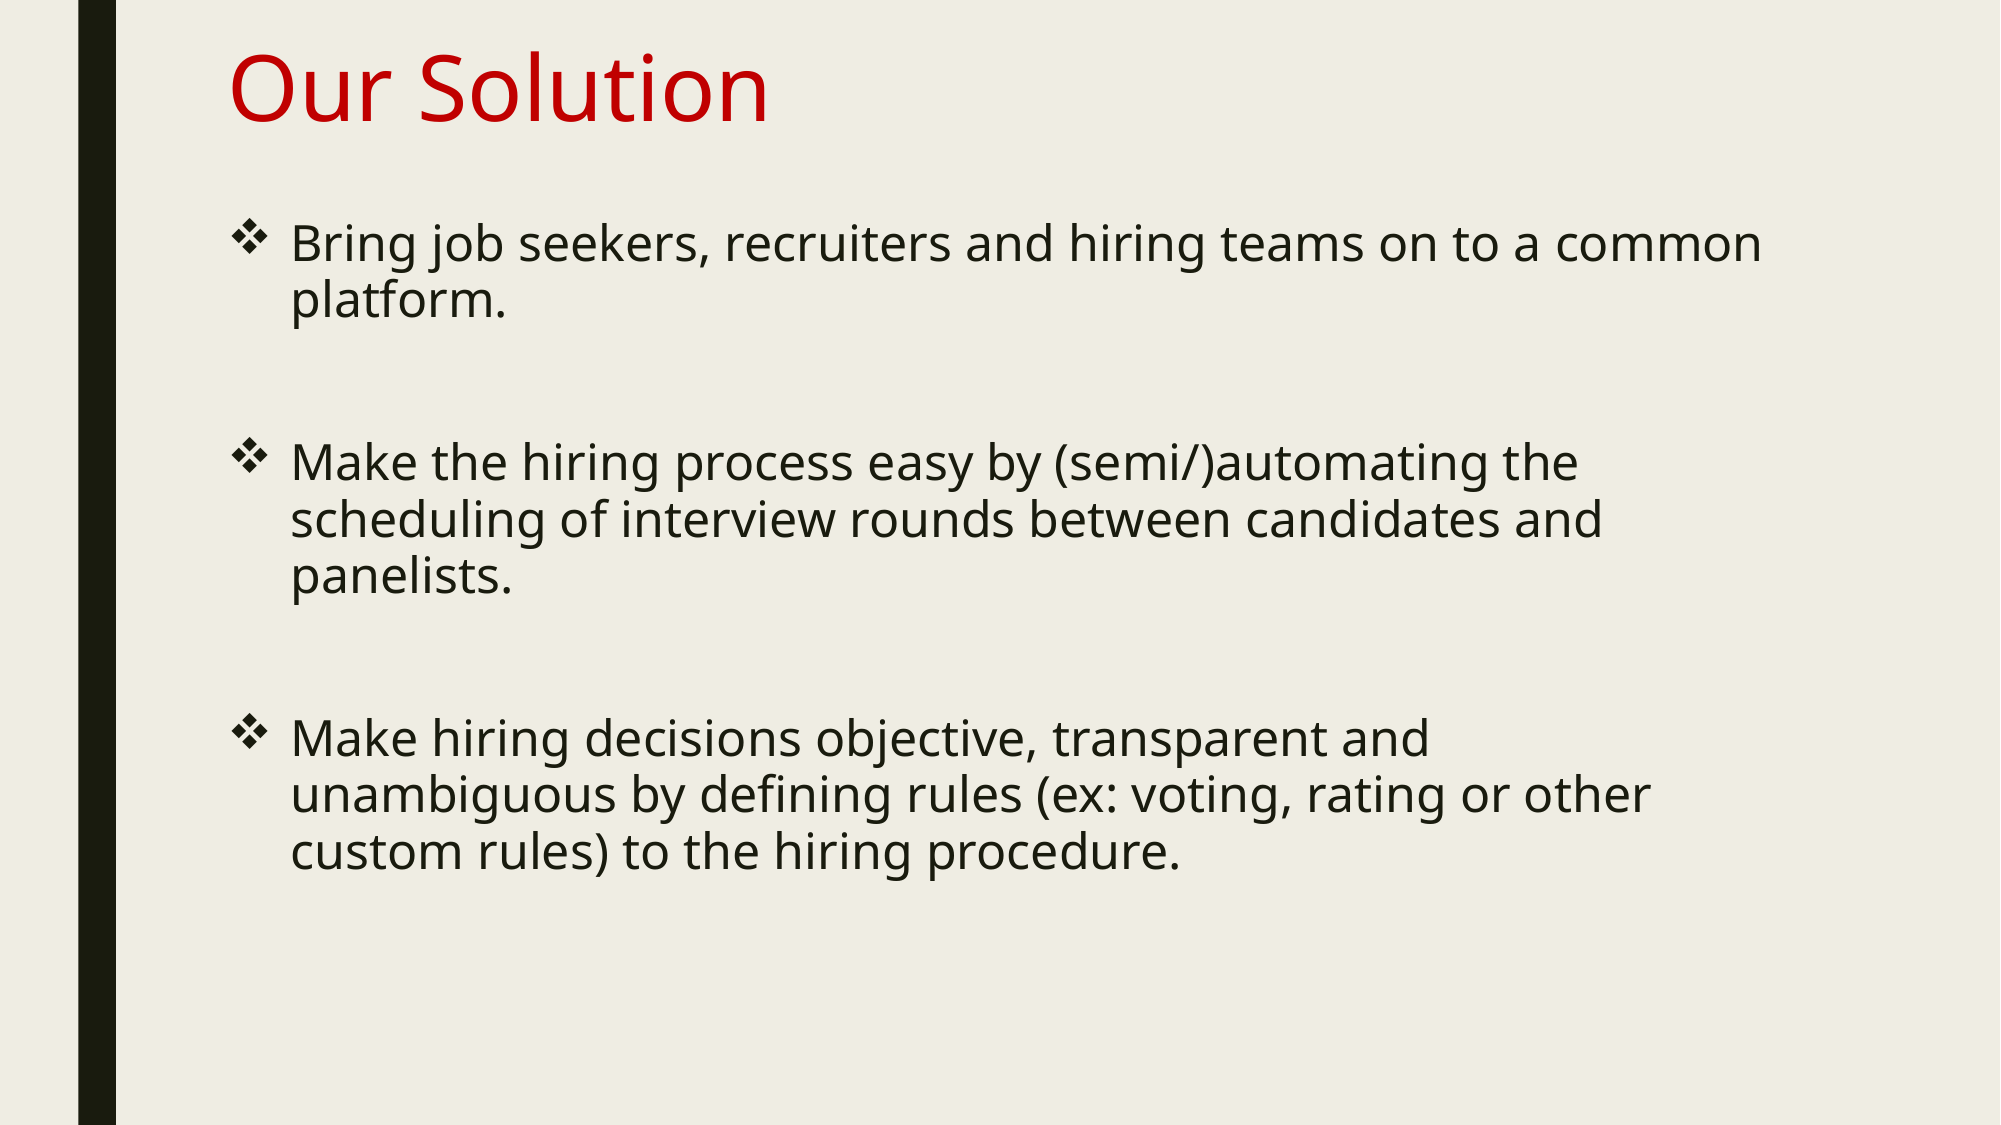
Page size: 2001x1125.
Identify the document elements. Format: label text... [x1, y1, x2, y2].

title Our Solution [212, 35, 1788, 179]
list Bring job seekers, recruiters and hiring teams on to a common platform. Make the hiring process easy by (semi/)automating the scheduling of interview rounds between candidates and panelists. Make hiring decisions objective, transparent and unambiguous by defining rules (ex: voting, rating or other custom rules) to the hiring procedure. [212, 208, 1788, 1056]
